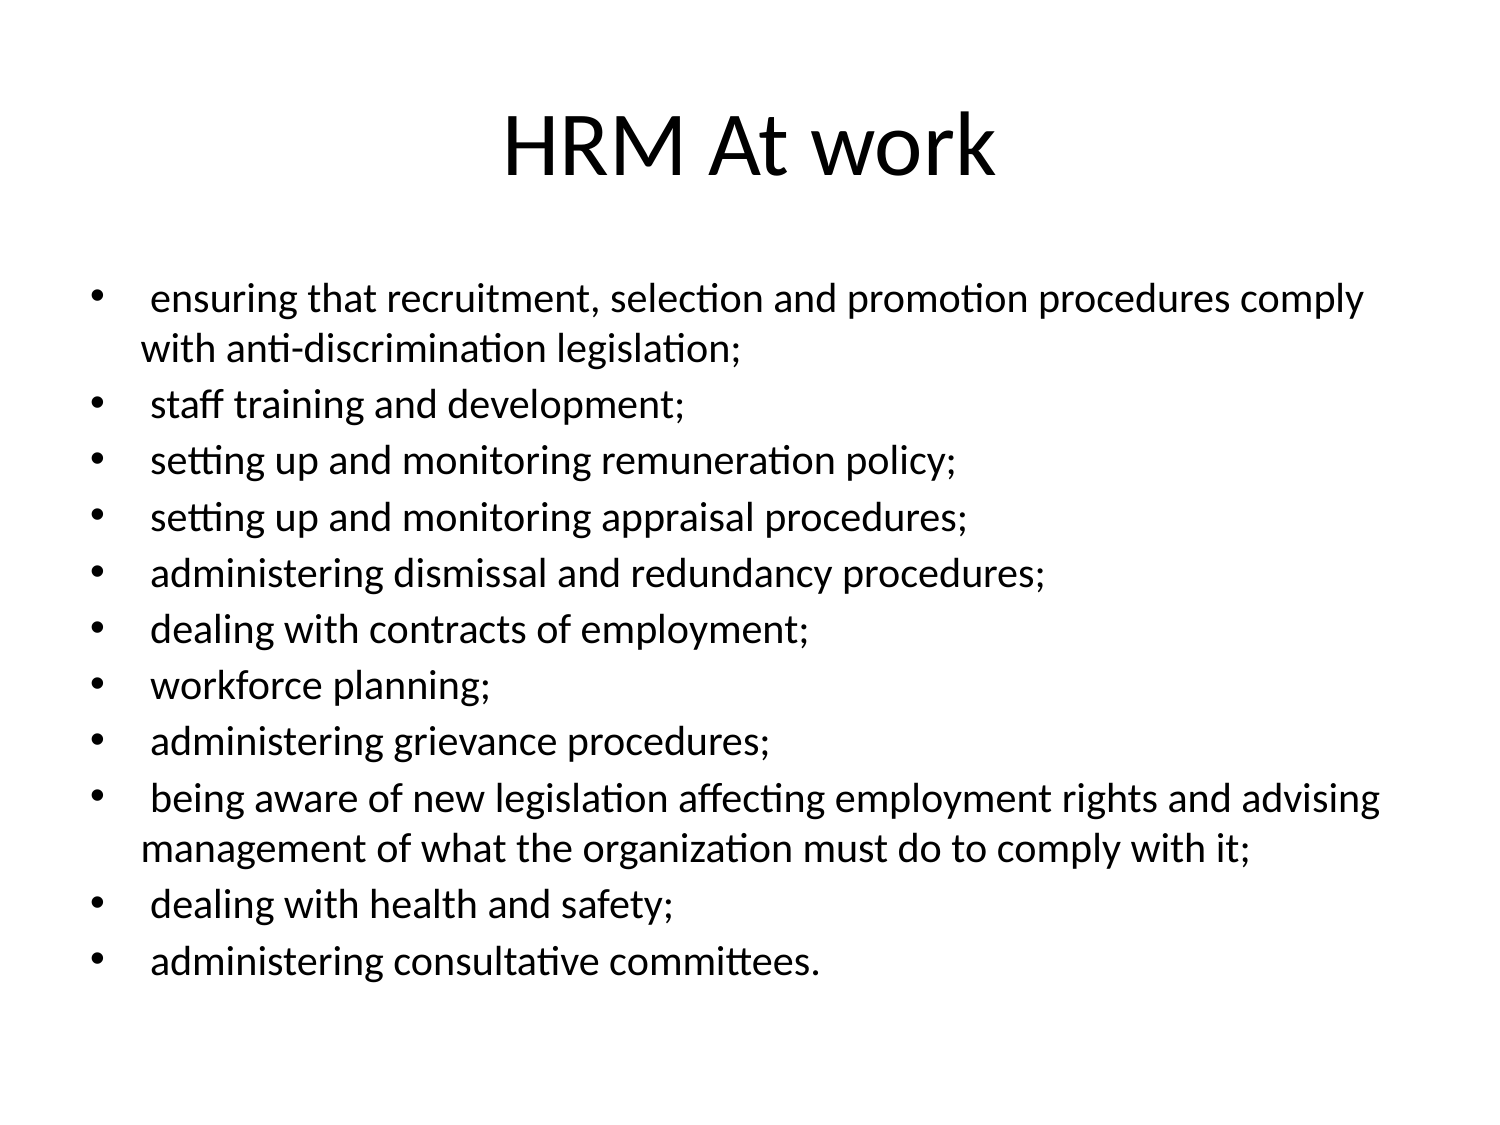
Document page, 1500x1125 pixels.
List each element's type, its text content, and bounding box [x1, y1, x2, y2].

title HRM At work [75, 45, 1425, 233]
list ensuring that recruitment, selection and promotion procedures comply with anti-discrimination legislation; staff training and development; setting up and monitoring remuneration policy; setting up and monitoring appraisal procedures; administering dismissal and redundancy procedures; dealing with contracts of employment; workforce planning; administering grievance procedures; being aware of new legislation affecting employment rights and advising management of what the organization must do to comply with it; dealing with health and safety; administering consultative committees. [75, 262, 1425, 1005]
